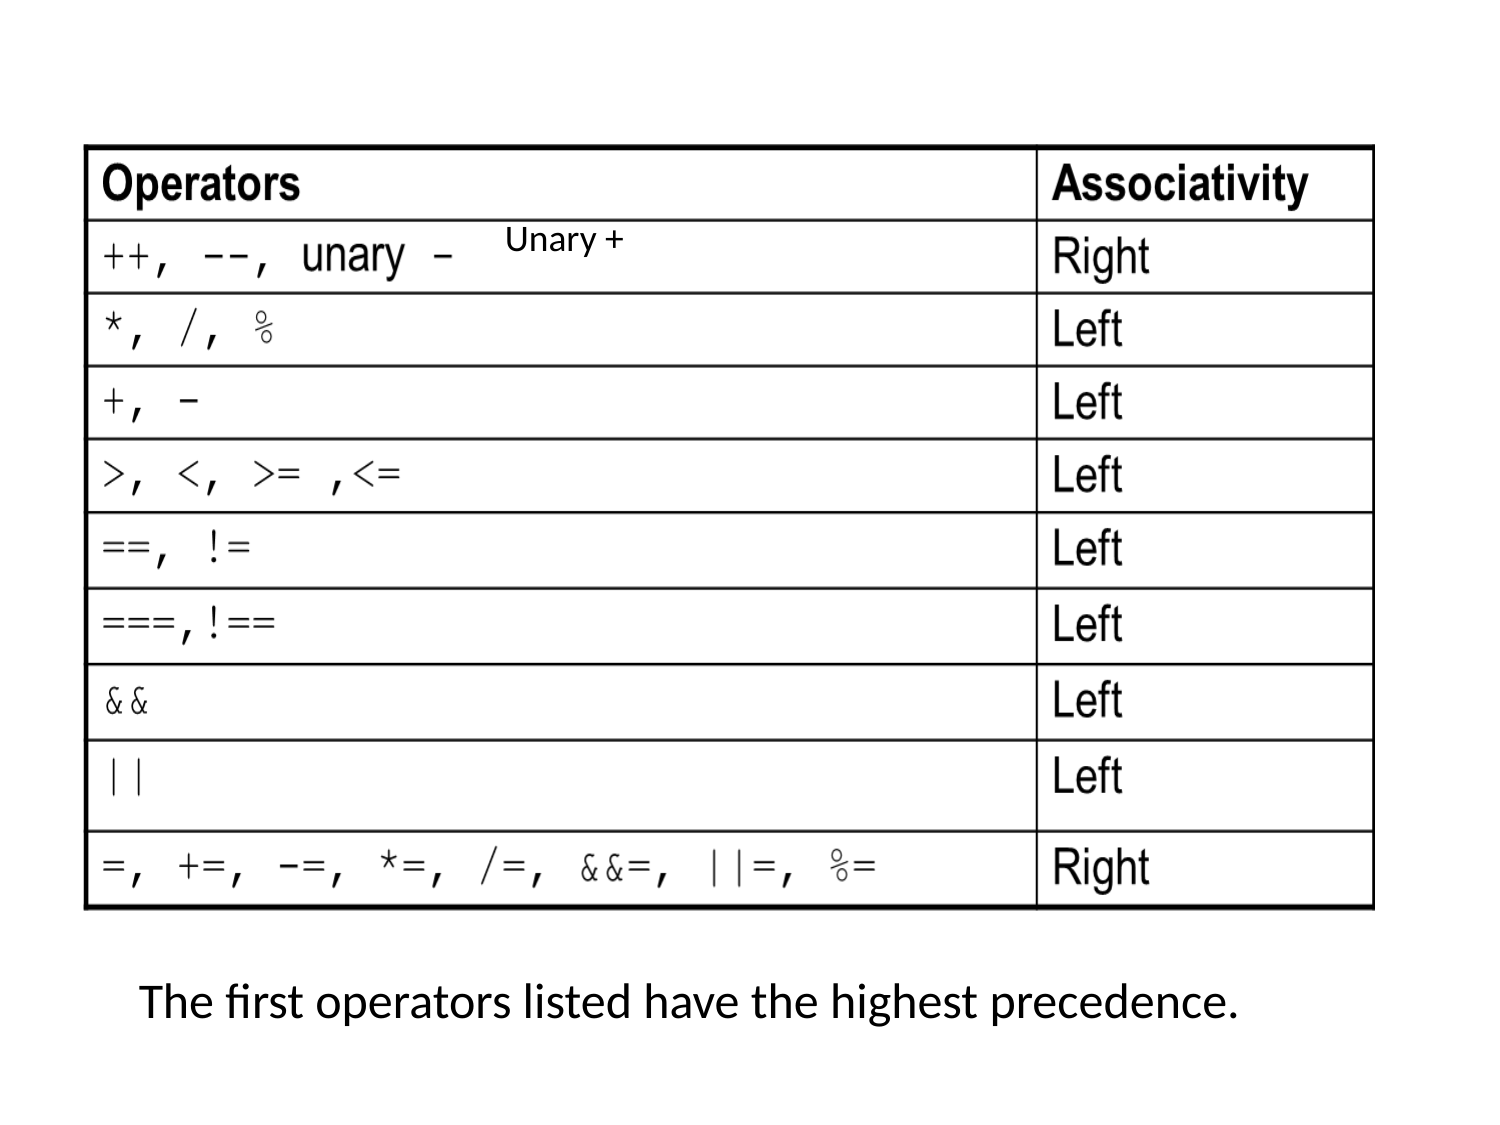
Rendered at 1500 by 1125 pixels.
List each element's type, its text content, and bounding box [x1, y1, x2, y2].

text_box The first operators listed have the highest precedence. [123, 961, 1376, 1037]
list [76, 136, 1376, 929]
